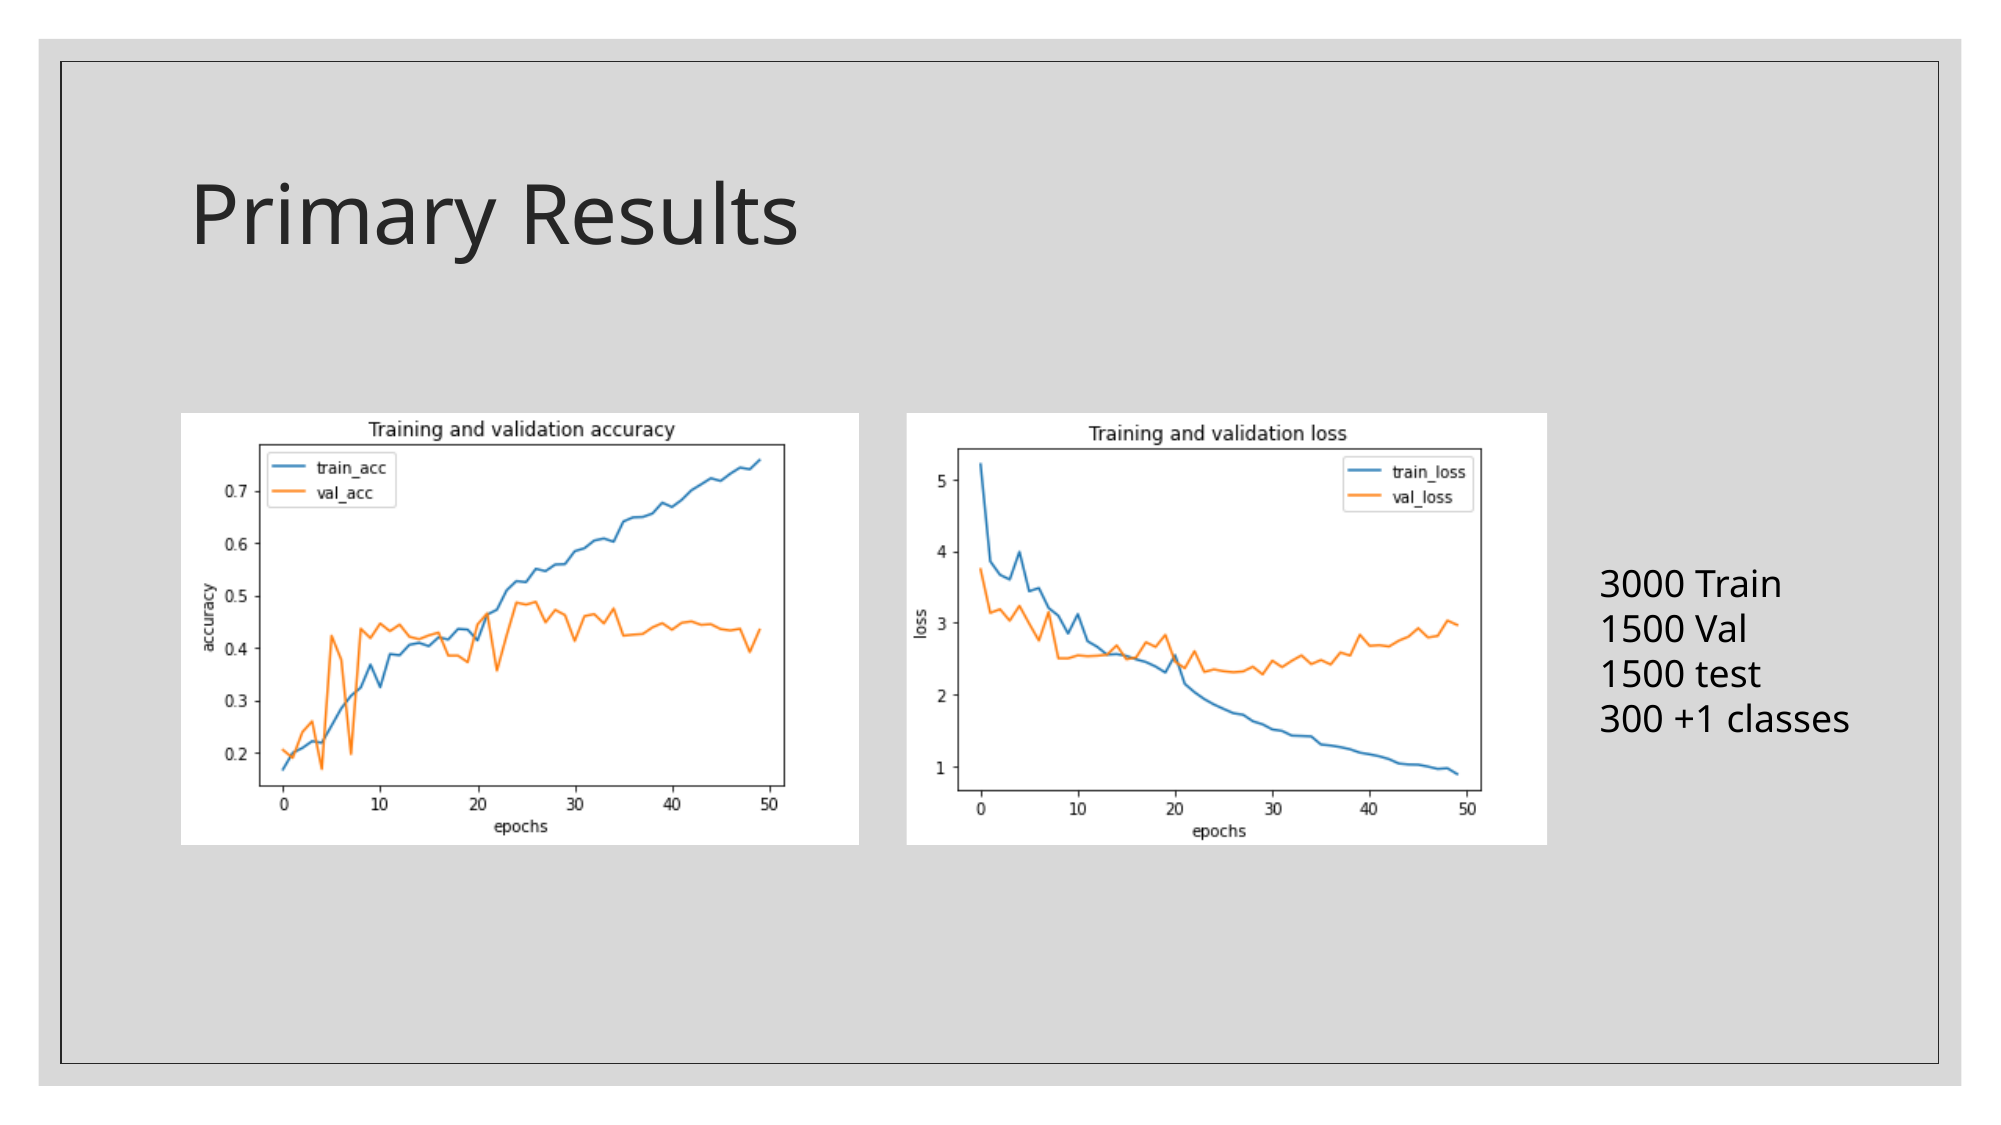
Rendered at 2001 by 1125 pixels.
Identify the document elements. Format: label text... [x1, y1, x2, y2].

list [181, 413, 859, 845]
text_box 3000 Train 1500 Val 1500 test 300 +1 classes [1584, 552, 1887, 748]
picture [906, 413, 1548, 845]
title Primary Results [174, 105, 1825, 331]
